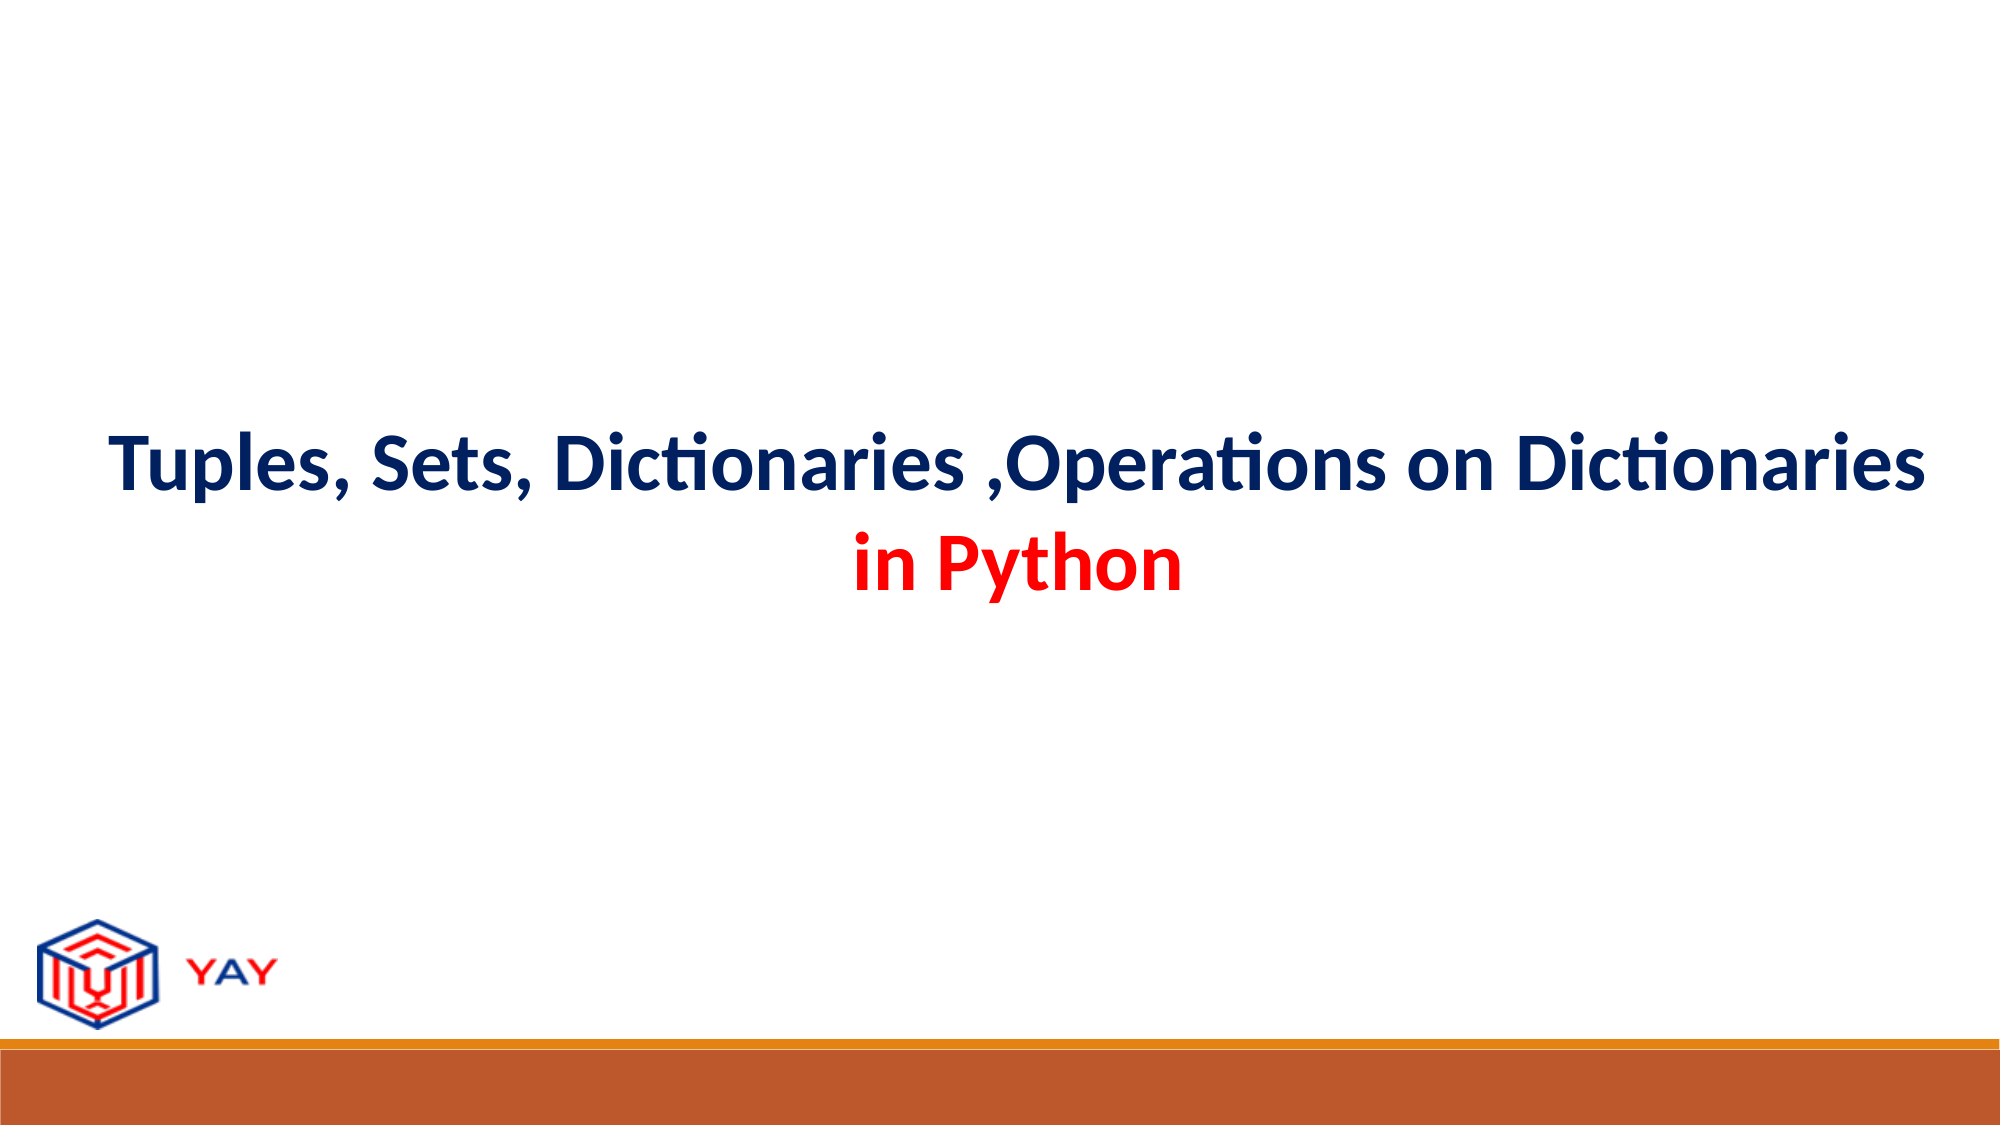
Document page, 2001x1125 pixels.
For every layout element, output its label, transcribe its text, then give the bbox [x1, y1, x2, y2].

text_box Tuples, Sets, Dictionaries ,Operations on Dictionaries in Python [37, 399, 2000, 615]
picture [37, 919, 279, 1030]
